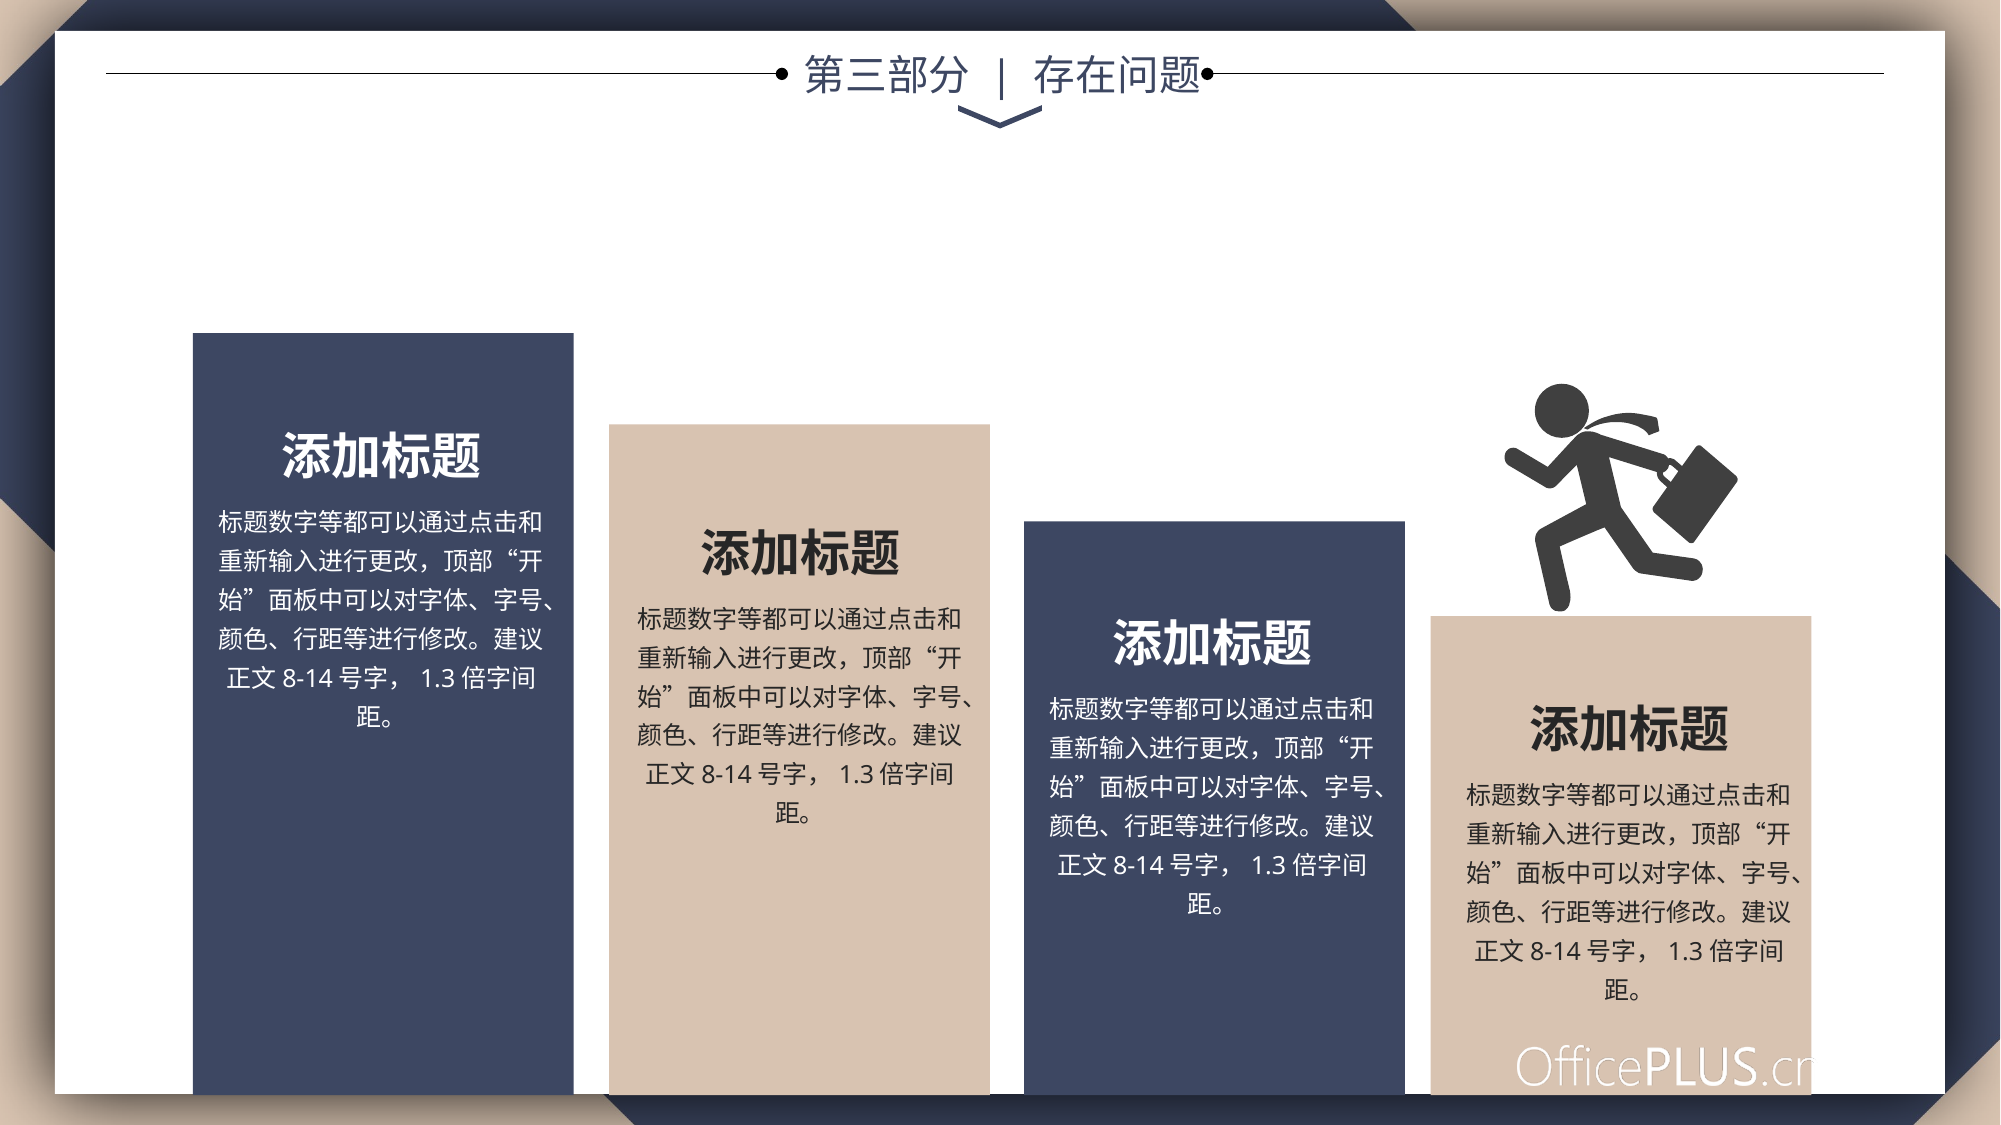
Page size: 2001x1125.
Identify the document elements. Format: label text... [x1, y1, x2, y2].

text_box 第三部分 | 存在问题 [788, 41, 1216, 106]
text_box [957, 103, 1043, 130]
picture [0, 0, 2001, 1125]
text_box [192, 333, 1812, 1099]
text_box [54, 30, 1946, 1095]
